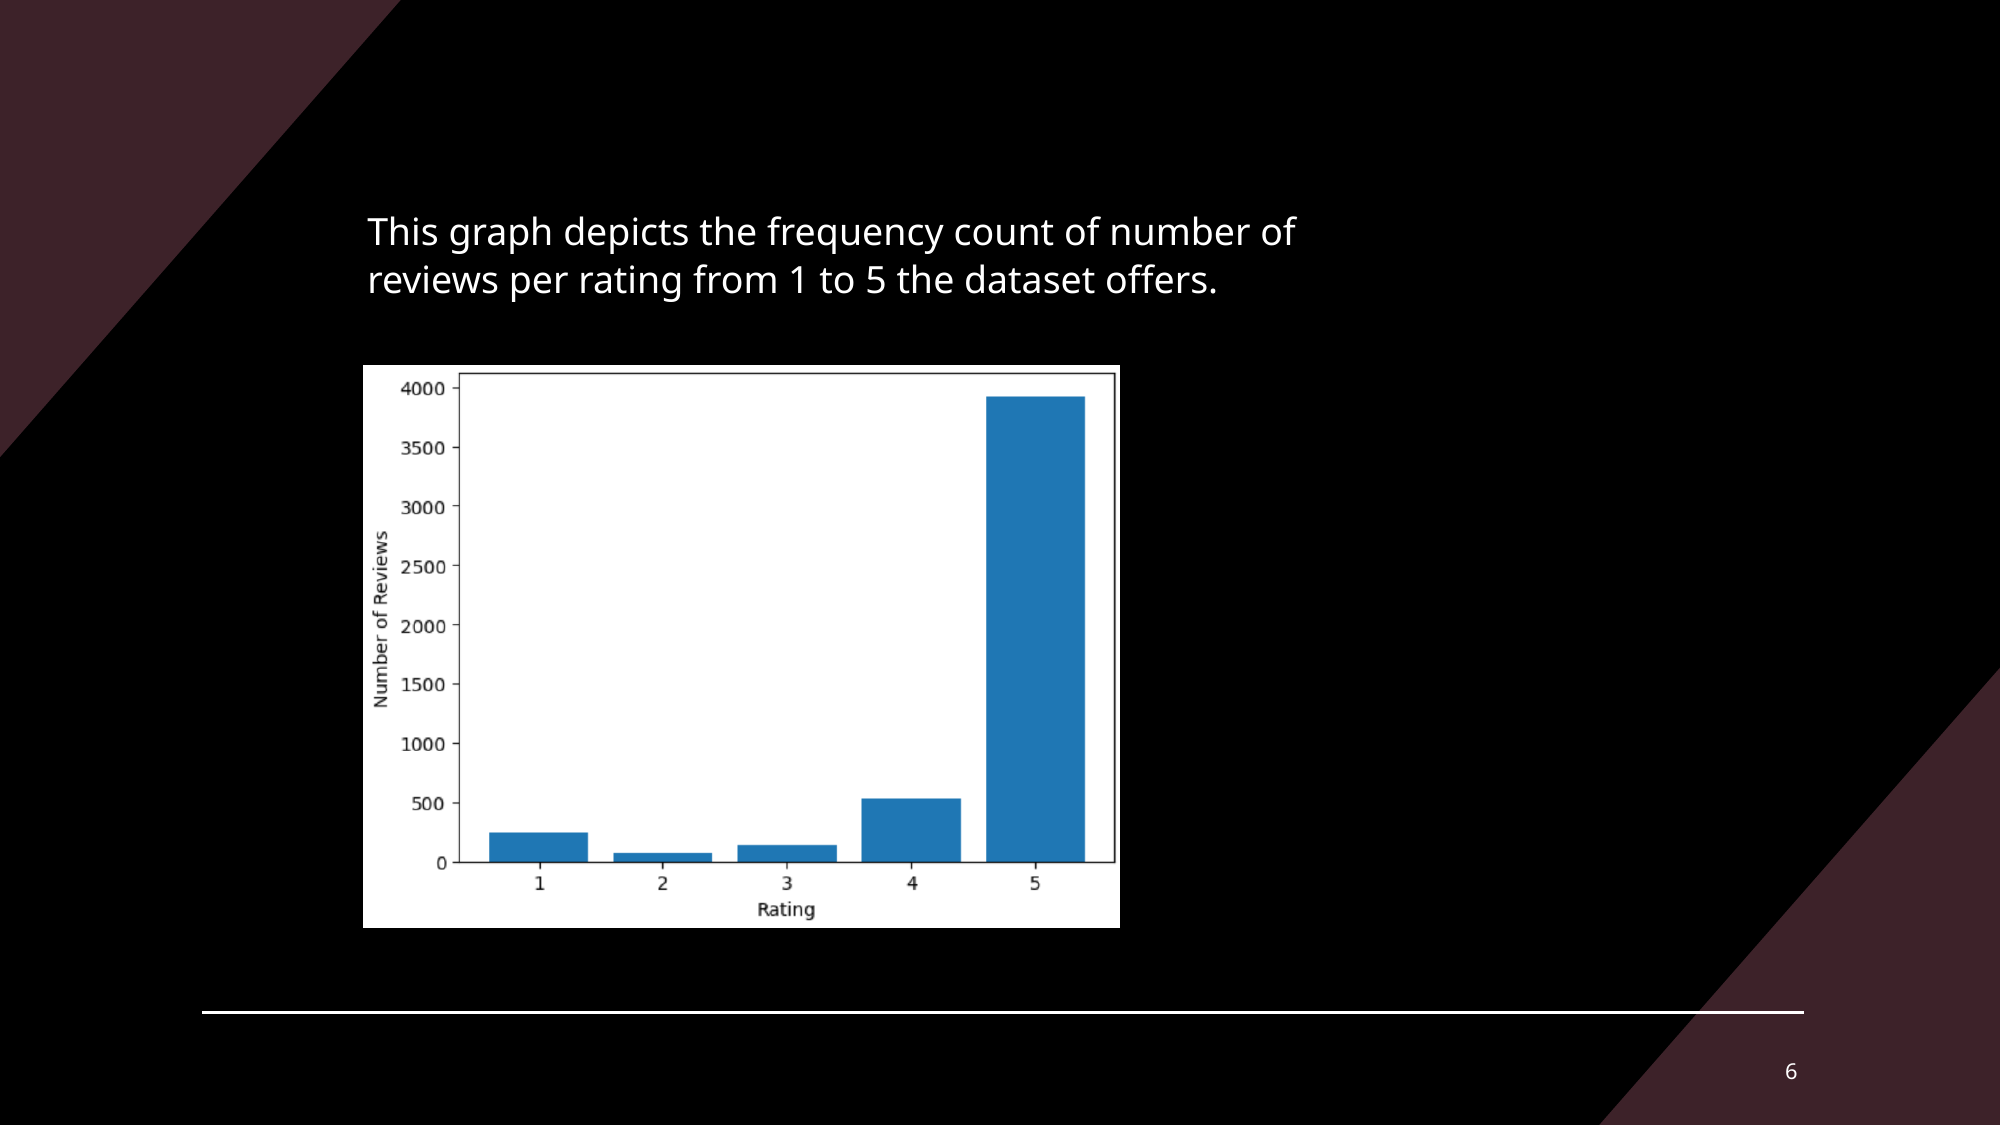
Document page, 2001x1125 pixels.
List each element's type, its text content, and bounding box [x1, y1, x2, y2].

slide_number 6 [1709, 1042, 1813, 1103]
text_box This graph depicts the frequency count of number of reviews per rating from 1 to 5 the dataset offers. [352, 197, 1445, 374]
picture [363, 365, 1120, 928]
